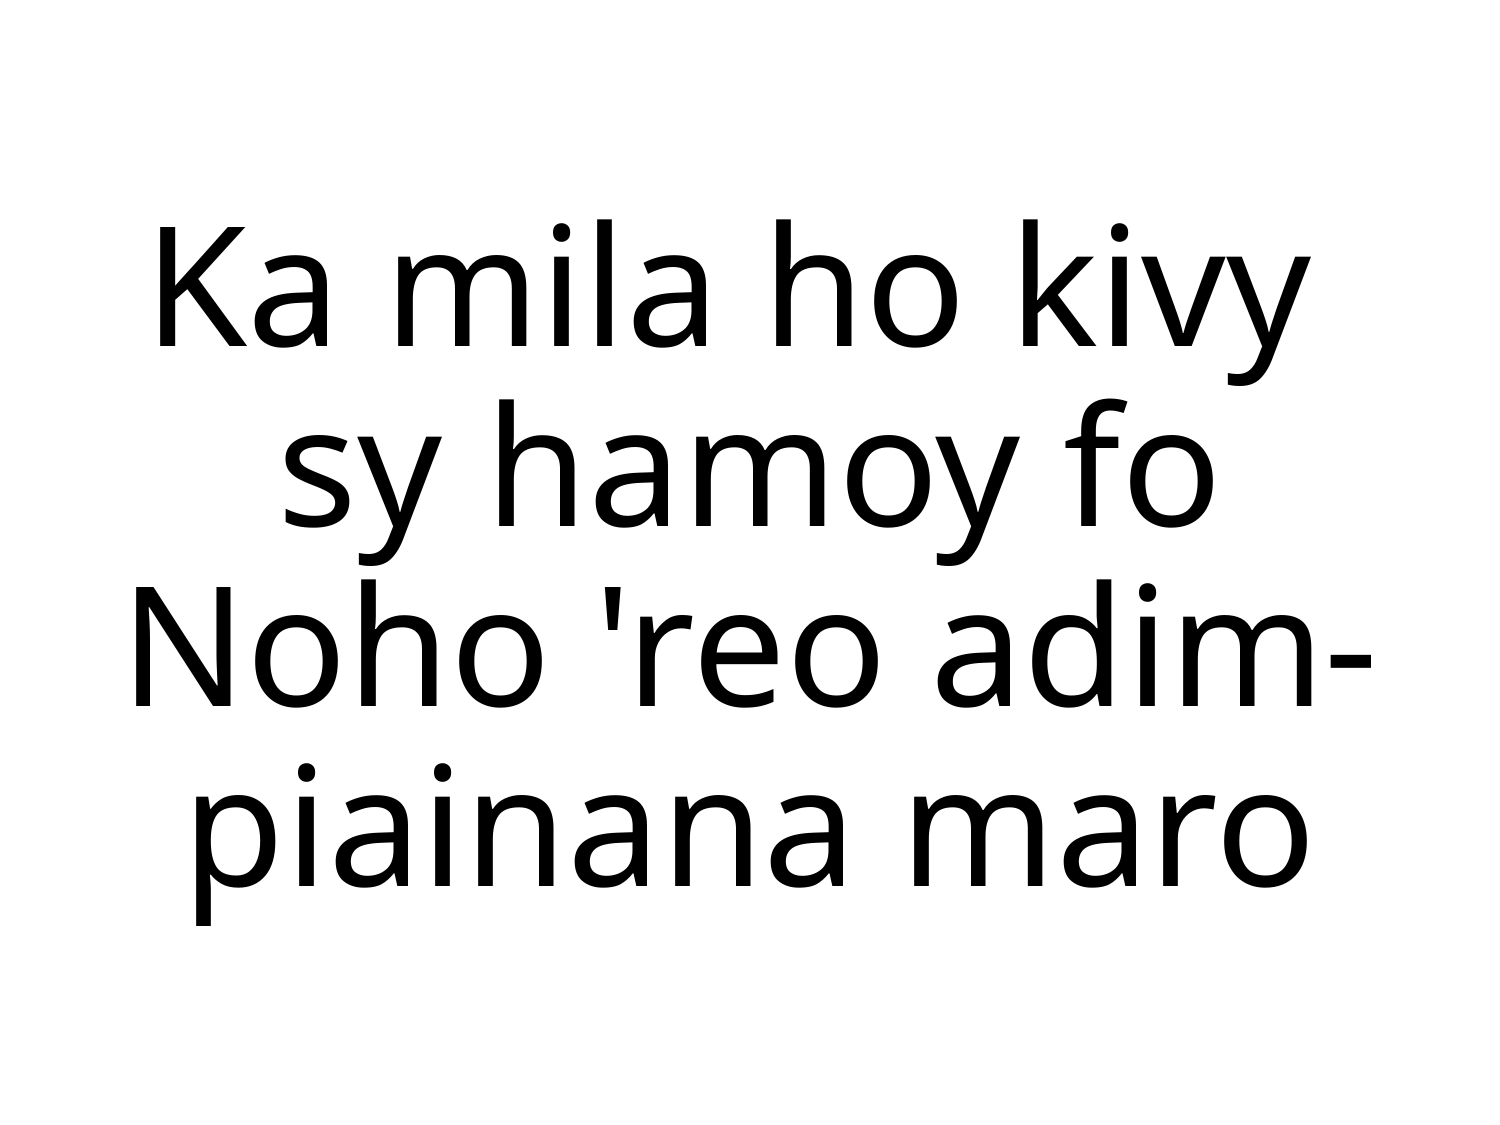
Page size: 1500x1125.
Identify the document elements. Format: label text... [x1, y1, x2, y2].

title Ka mila ho kivy sy hamoy fo Noho 'reo adim-piainana maro [0, 453, 1500, 672]
